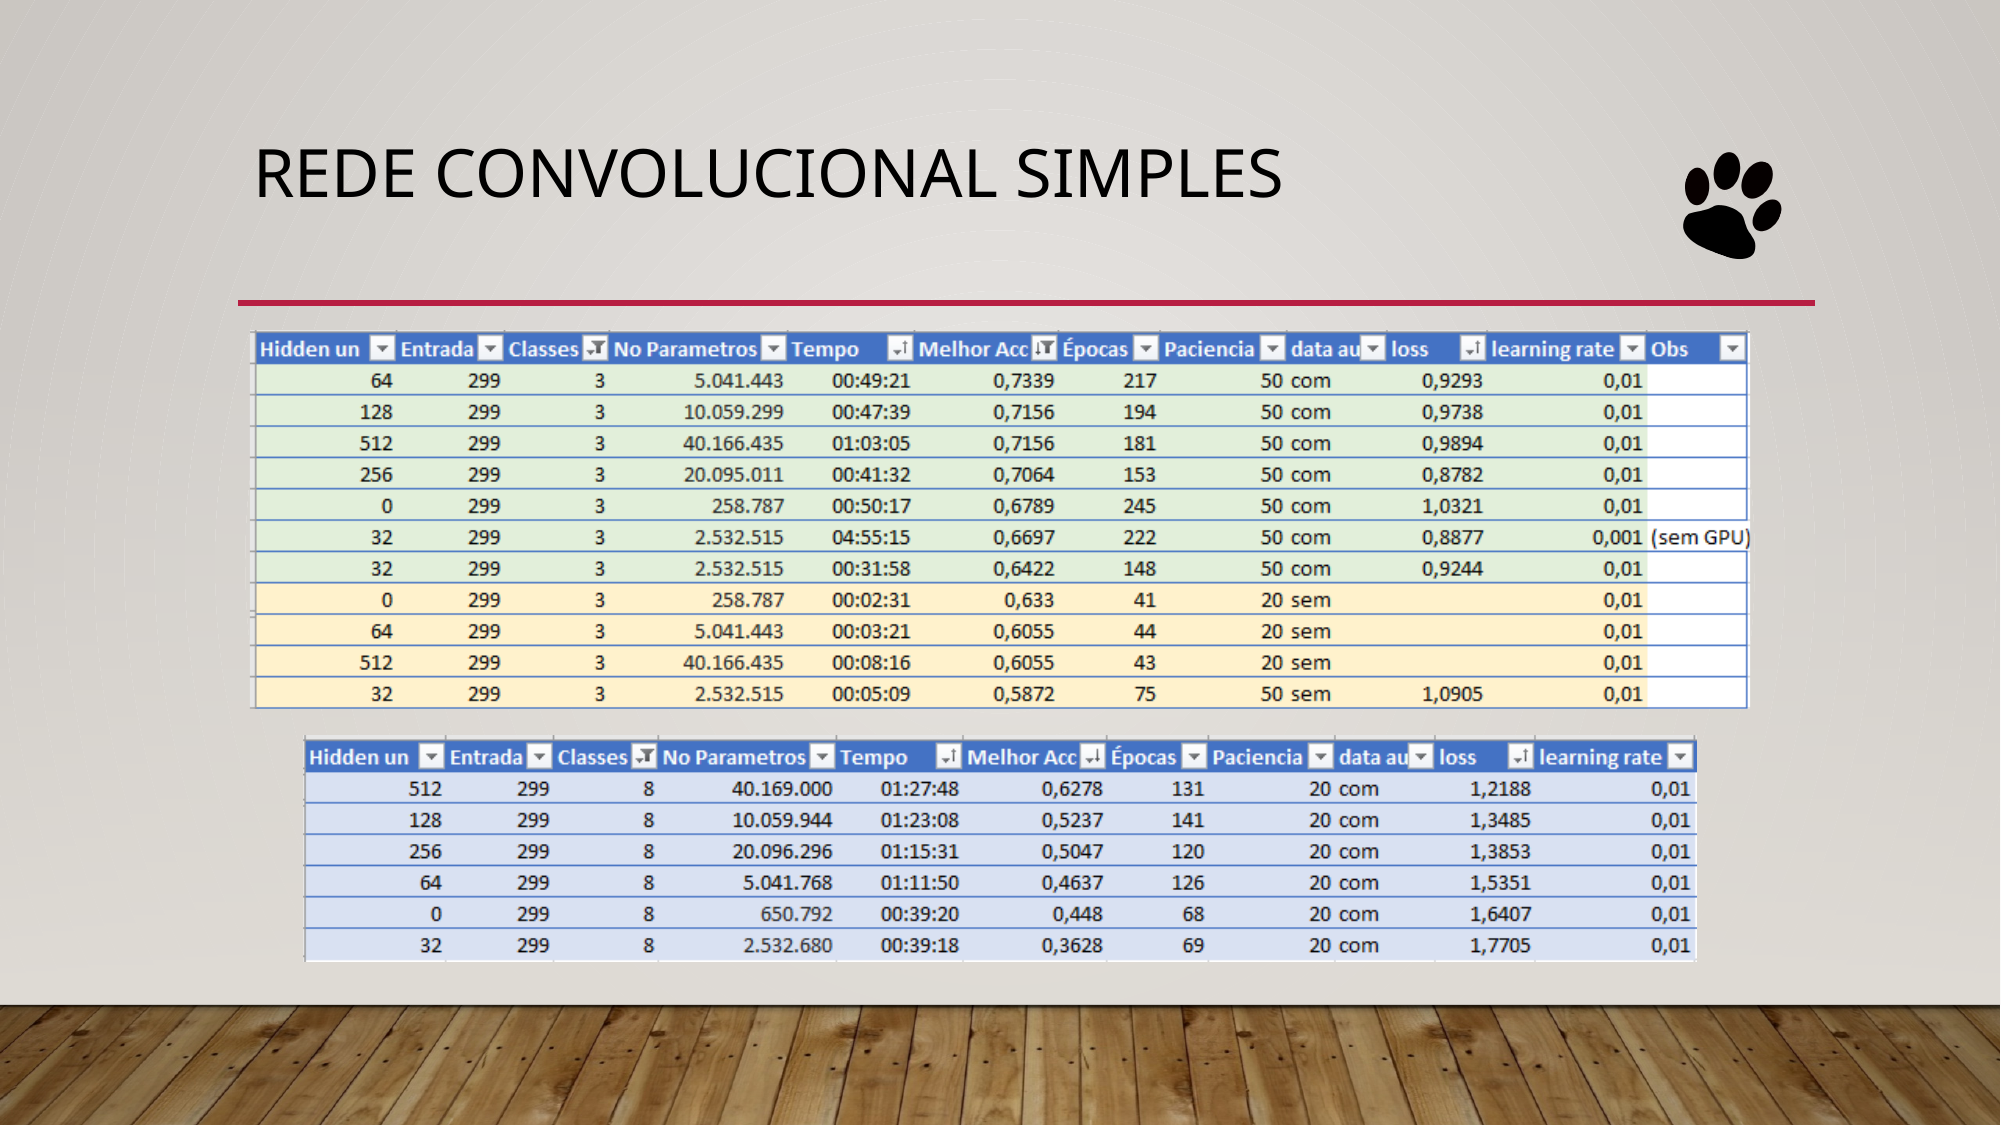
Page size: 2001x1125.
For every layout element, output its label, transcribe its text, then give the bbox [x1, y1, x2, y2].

picture [249, 330, 1751, 709]
picture [0, 1005, 2000, 1125]
list Fiz diversos testes variando a camada oculta, uso de data augmented e learning rate [238, 330, 1814, 897]
title Rede Convolucional simples [238, 131, 1814, 305]
picture [302, 734, 1698, 962]
